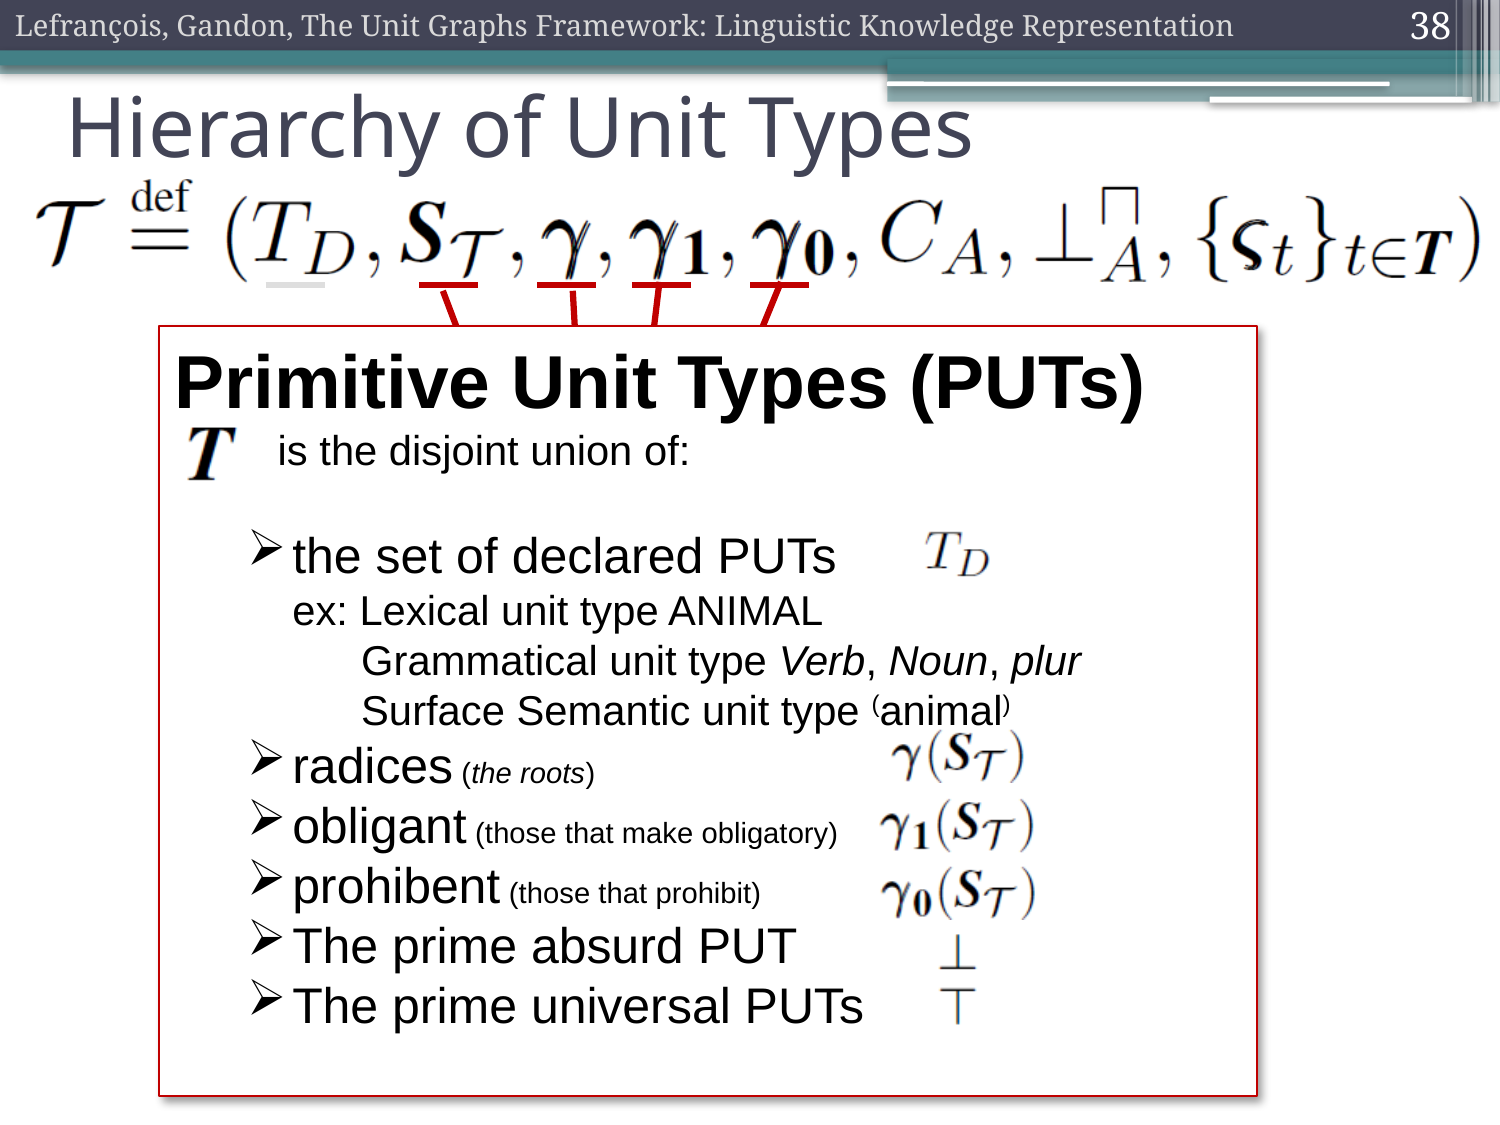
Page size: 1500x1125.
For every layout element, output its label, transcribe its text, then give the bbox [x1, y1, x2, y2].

text_box Hierarchy of Unit Types [50, 66, 990, 175]
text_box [442, 290, 609, 729]
text_box Primitive Unit Types (PUTs) is the disjoint union of: the set of declared PUTs ex: Lexical unit type ANIMAL Grammatical unit type Verb, Noun, plur Surface Semantic unit type (animal) radices (the roots) obligant (those that make obligatory) prohibent (those that prohibit) The prime absurd PUT The prime universal PUTs [159, 326, 1257, 1097]
picture [877, 864, 1038, 920]
text_box Lefrançois, Gandon, The Unit Graphs Framework: Linguistic Knowledge Representation [0, 0, 1500, 50]
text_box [661, 281, 782, 698]
picture [891, 727, 1025, 783]
picture [935, 985, 980, 1031]
picture [186, 420, 242, 485]
picture [934, 930, 982, 975]
picture [877, 793, 1038, 854]
picture [923, 526, 993, 582]
picture [35, 178, 1483, 291]
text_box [607, 281, 660, 707]
slide_number 38 [1341, 50, 1466, 61]
